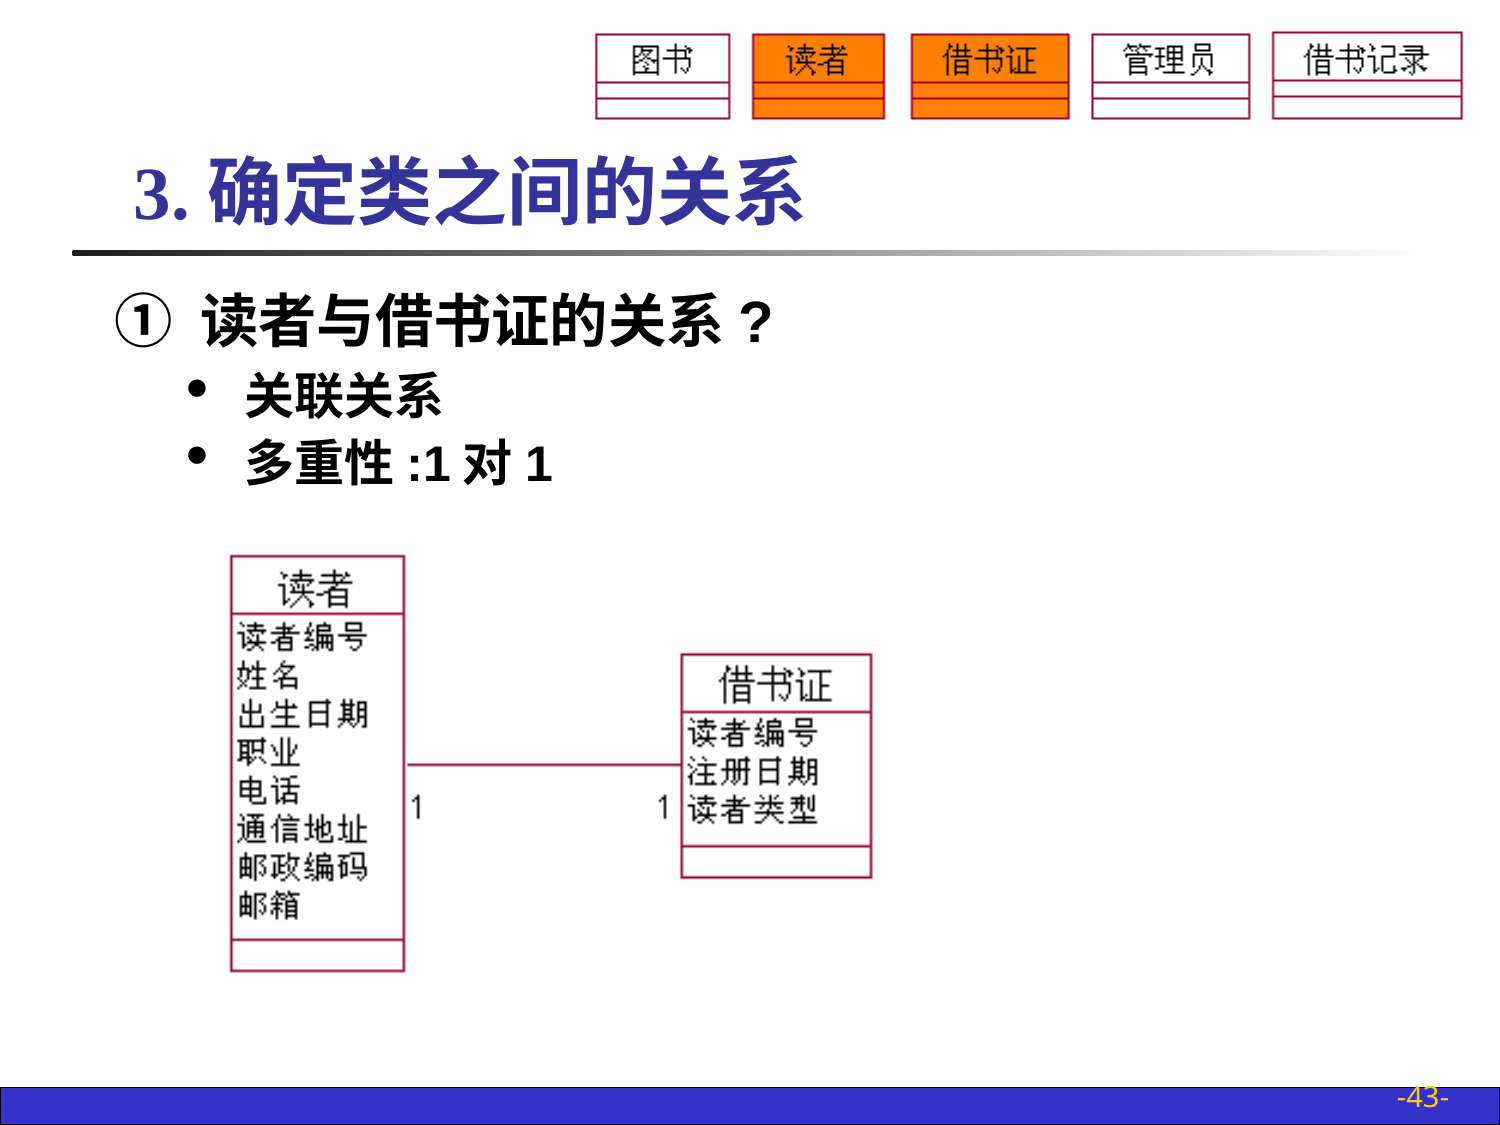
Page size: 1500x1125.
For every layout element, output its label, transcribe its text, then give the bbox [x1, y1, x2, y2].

text_box -43- [1151, 1074, 1464, 1125]
picture [171, 515, 940, 1016]
title 3.确定类之间的关系 [118, 54, 1398, 243]
picture [572, 17, 1483, 138]
text_box ① 读者与借书证的关系? [100, 276, 798, 362]
text_box 关联关系 多重性:1对1 [171, 373, 644, 498]
